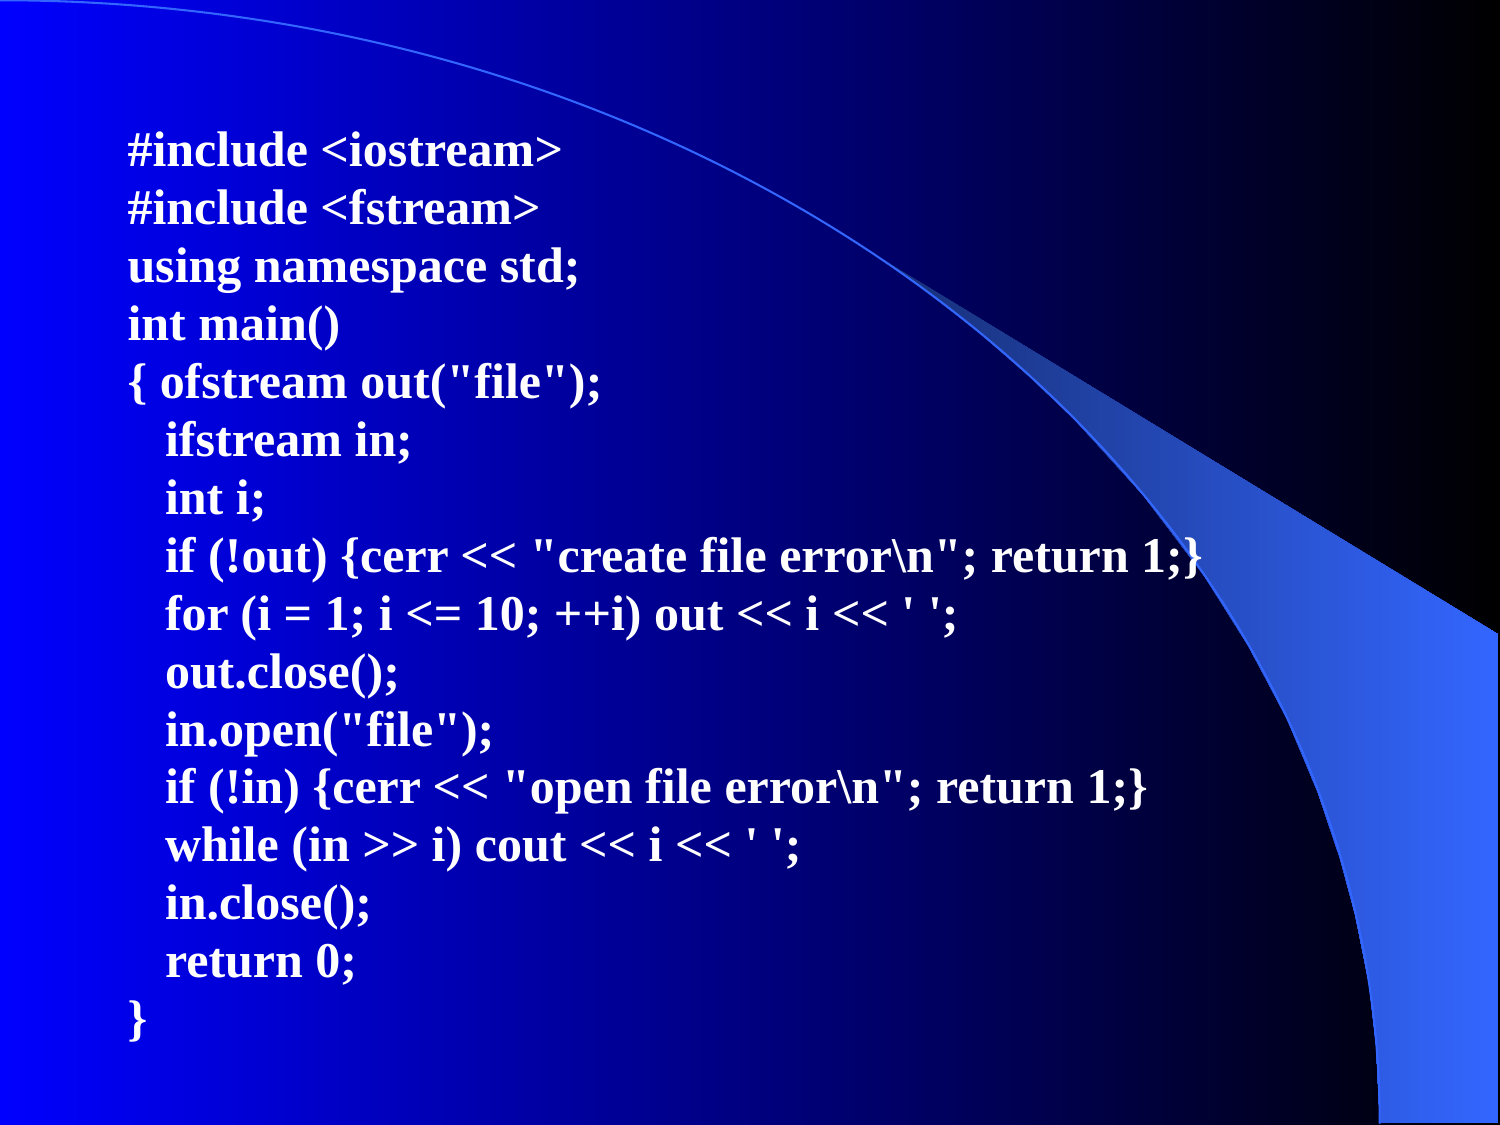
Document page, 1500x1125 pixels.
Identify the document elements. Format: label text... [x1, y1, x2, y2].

list #include <iostream> #include <fstream> using namespace std; int main() { ofstream out("file"); ifstream in; int i; if (!out) {cerr << "create file error\n"; return 1;} for (i = 1; i <= 10; ++i) out << i << ' '; out.close(); in.open("file"); if (!in) {cerr << "open file error\n"; return 1;} while (in >> i) cout << i << ' '; in.close(); return 0; } [112, 120, 1388, 1125]
